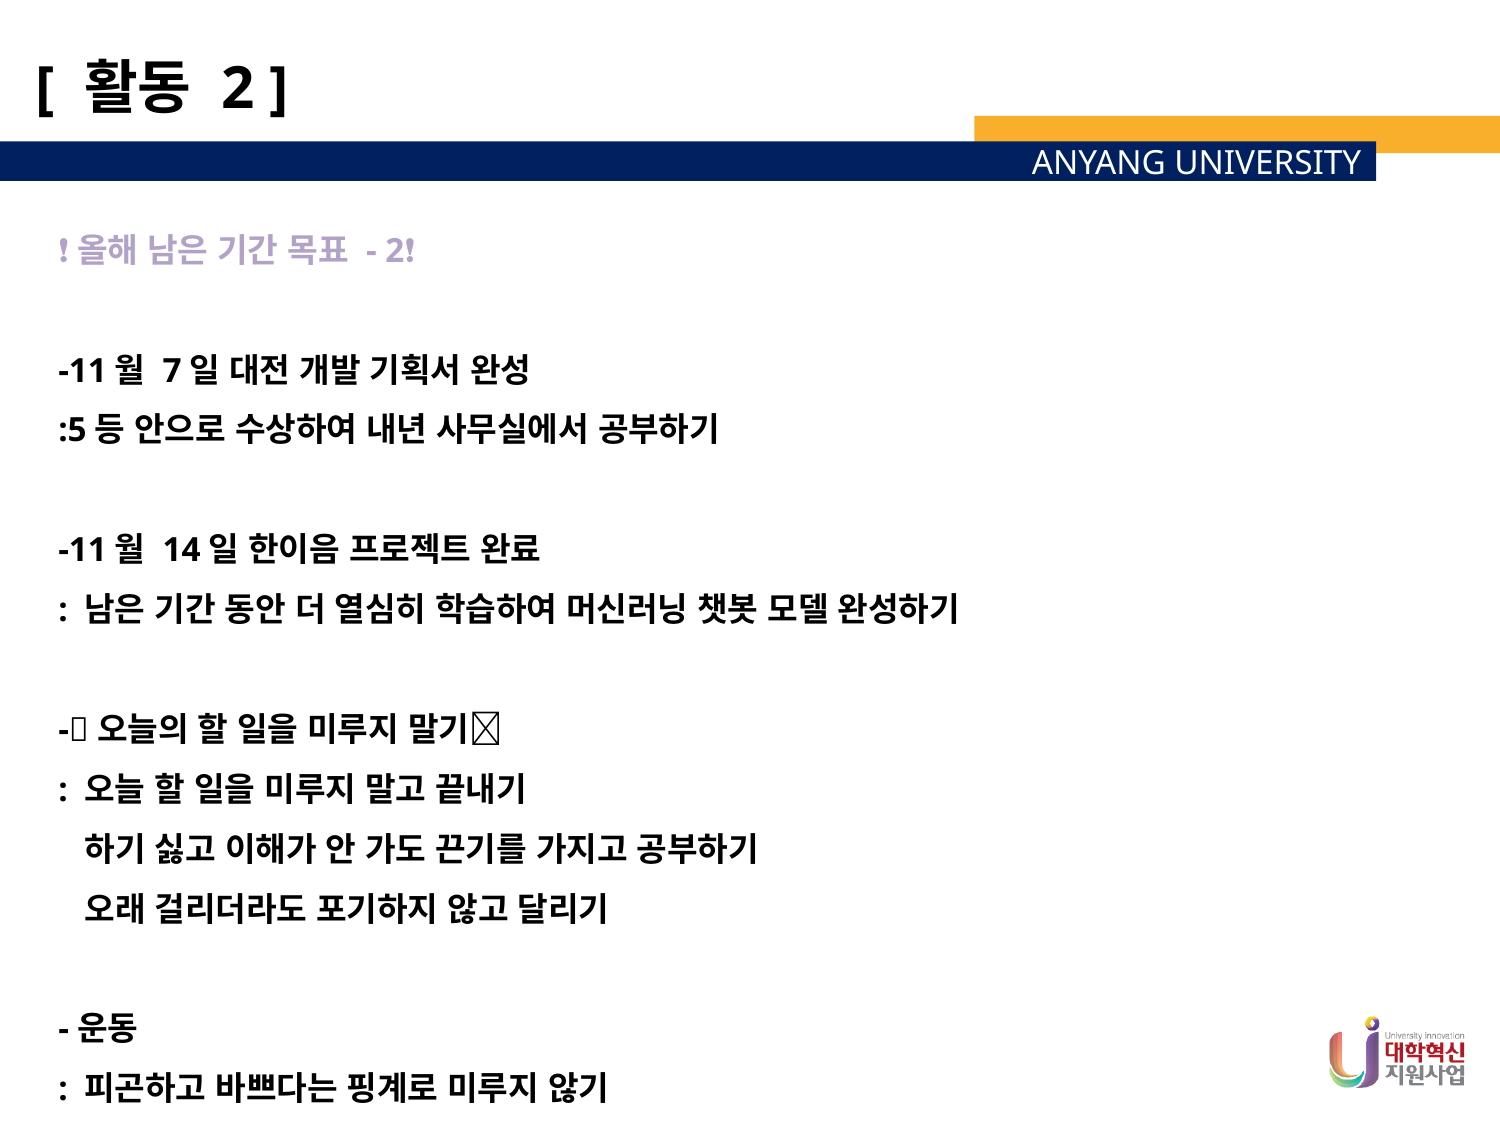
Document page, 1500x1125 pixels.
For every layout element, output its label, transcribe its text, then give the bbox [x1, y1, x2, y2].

text_box [972, 114, 1500, 155]
text_box ❗️올해 남은 기간 목표 - 2❗️ -11월 7일 대전 개발 기획서 완성 :5등 안으로 수상하여 내년 사무실에서 공부하기 -11월 14일 한이음 프로젝트 완료 : 남은 기간 동안 더 열심히 학습하여 머신러닝 챗봇 모델 완성하기 -🔥오늘의 할 일을 미루지 말기🔥 : 오늘 할 일을 미루지 말고 끝내기 하기 싫고 이해가 안 가도 끈기를 가지고 공부하기 오래 걸리더라도 포기하지 않고 달리기 -운동 : 피곤하고 바쁘다는 핑계로 미루지 않기 [43, 201, 1238, 1115]
text_box [ 활동 2 ] [5, 42, 1010, 128]
text_box ANYANG UNIVERSITY [0, 139, 1378, 183]
picture [1305, 1003, 1497, 1108]
